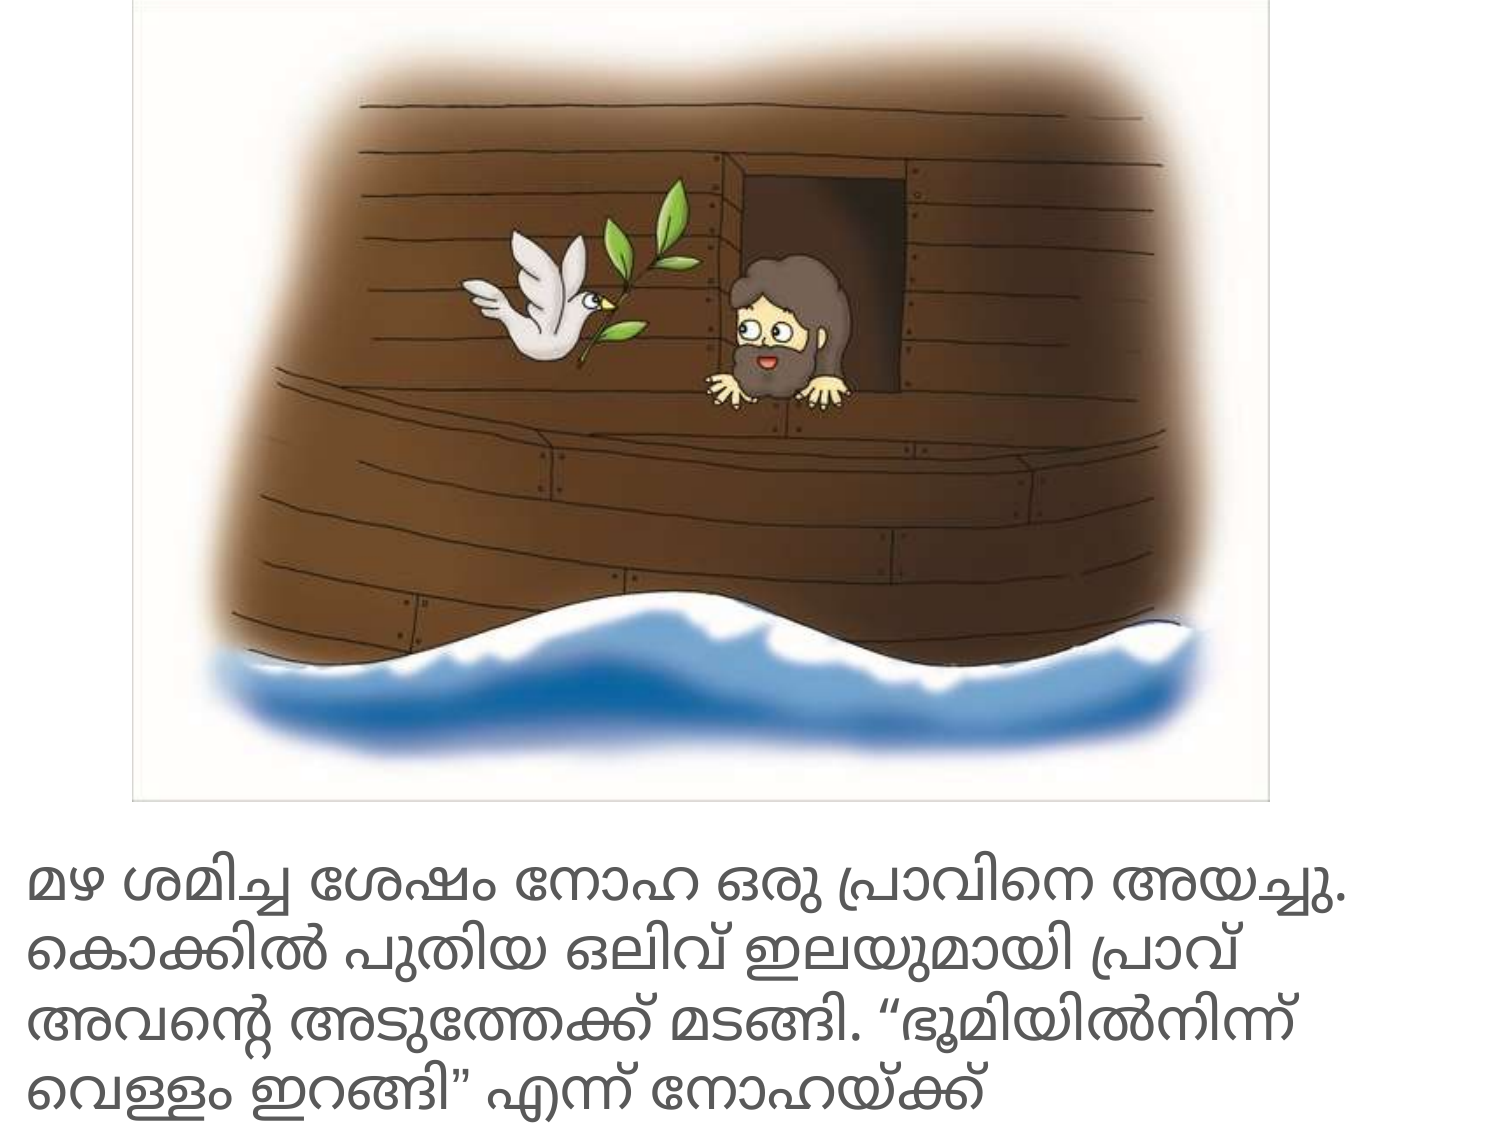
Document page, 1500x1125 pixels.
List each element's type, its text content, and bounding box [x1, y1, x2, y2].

text_box മഴ ശമിച്ച ശേഷം നോഹ ഒരു പ്രാവിനെ അയച്ചു. കൊക്കിൽ പുതിയ ഒലിവ് ഇലയുമായി പ്രാവ് അവന്റെ അടുത്തേക്ക് മടങ്ങി. “ഭൂമിയിൽനിന്ന് വെള്ളം ഇറങ്ങി” എന്ന് നോഹയ്‌ക്ക് അറിയാമായിരുന്നു. [11, 834, 1498, 1125]
picture [132, 0, 1270, 803]
